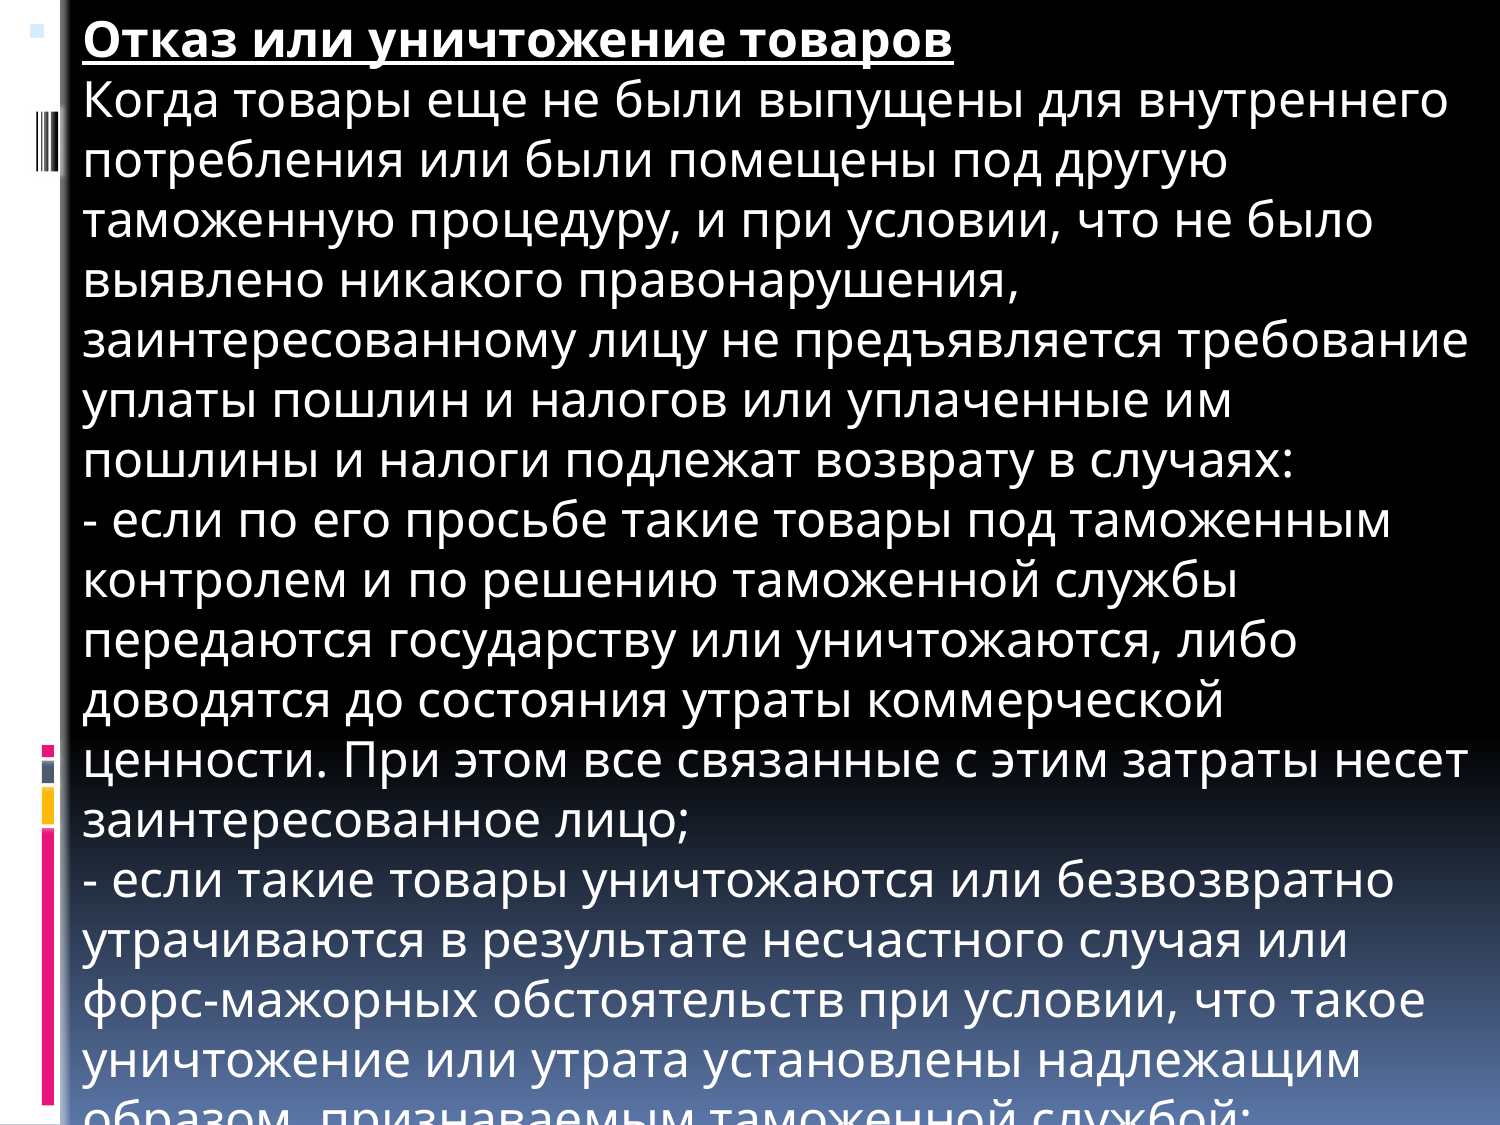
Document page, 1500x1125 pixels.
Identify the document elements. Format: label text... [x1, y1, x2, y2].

list Отказ или уничтожение товаров Когда товары еще не были выпущены для внутреннего потребления или были помещены под другую таможенную процедуру, и при условии, что не было выявлено никакого правонарушения, заинтересованному лицу не предъявляется требование уплаты пошлин и налогов или уплаченные им пошлины и налоги подлежат возврату в случаях: - если по его просьбе такие товары под таможенным контролем и по решению таможенной службы передаются государству или уничтожаются, либо доводятся до состояния утраты коммерческой ценности. При этом все связанные с этим затраты несет заинтересованное лицо; - если такие товары уничтожаются или безвозвратно утрачиваются в результате несчастного случая или форс-мажорных обстоятельств при условии, что такое уничтожение или утрата установлены надлежащим образом, признаваемым таможенной службой; [0, 0, 1500, 1125]
